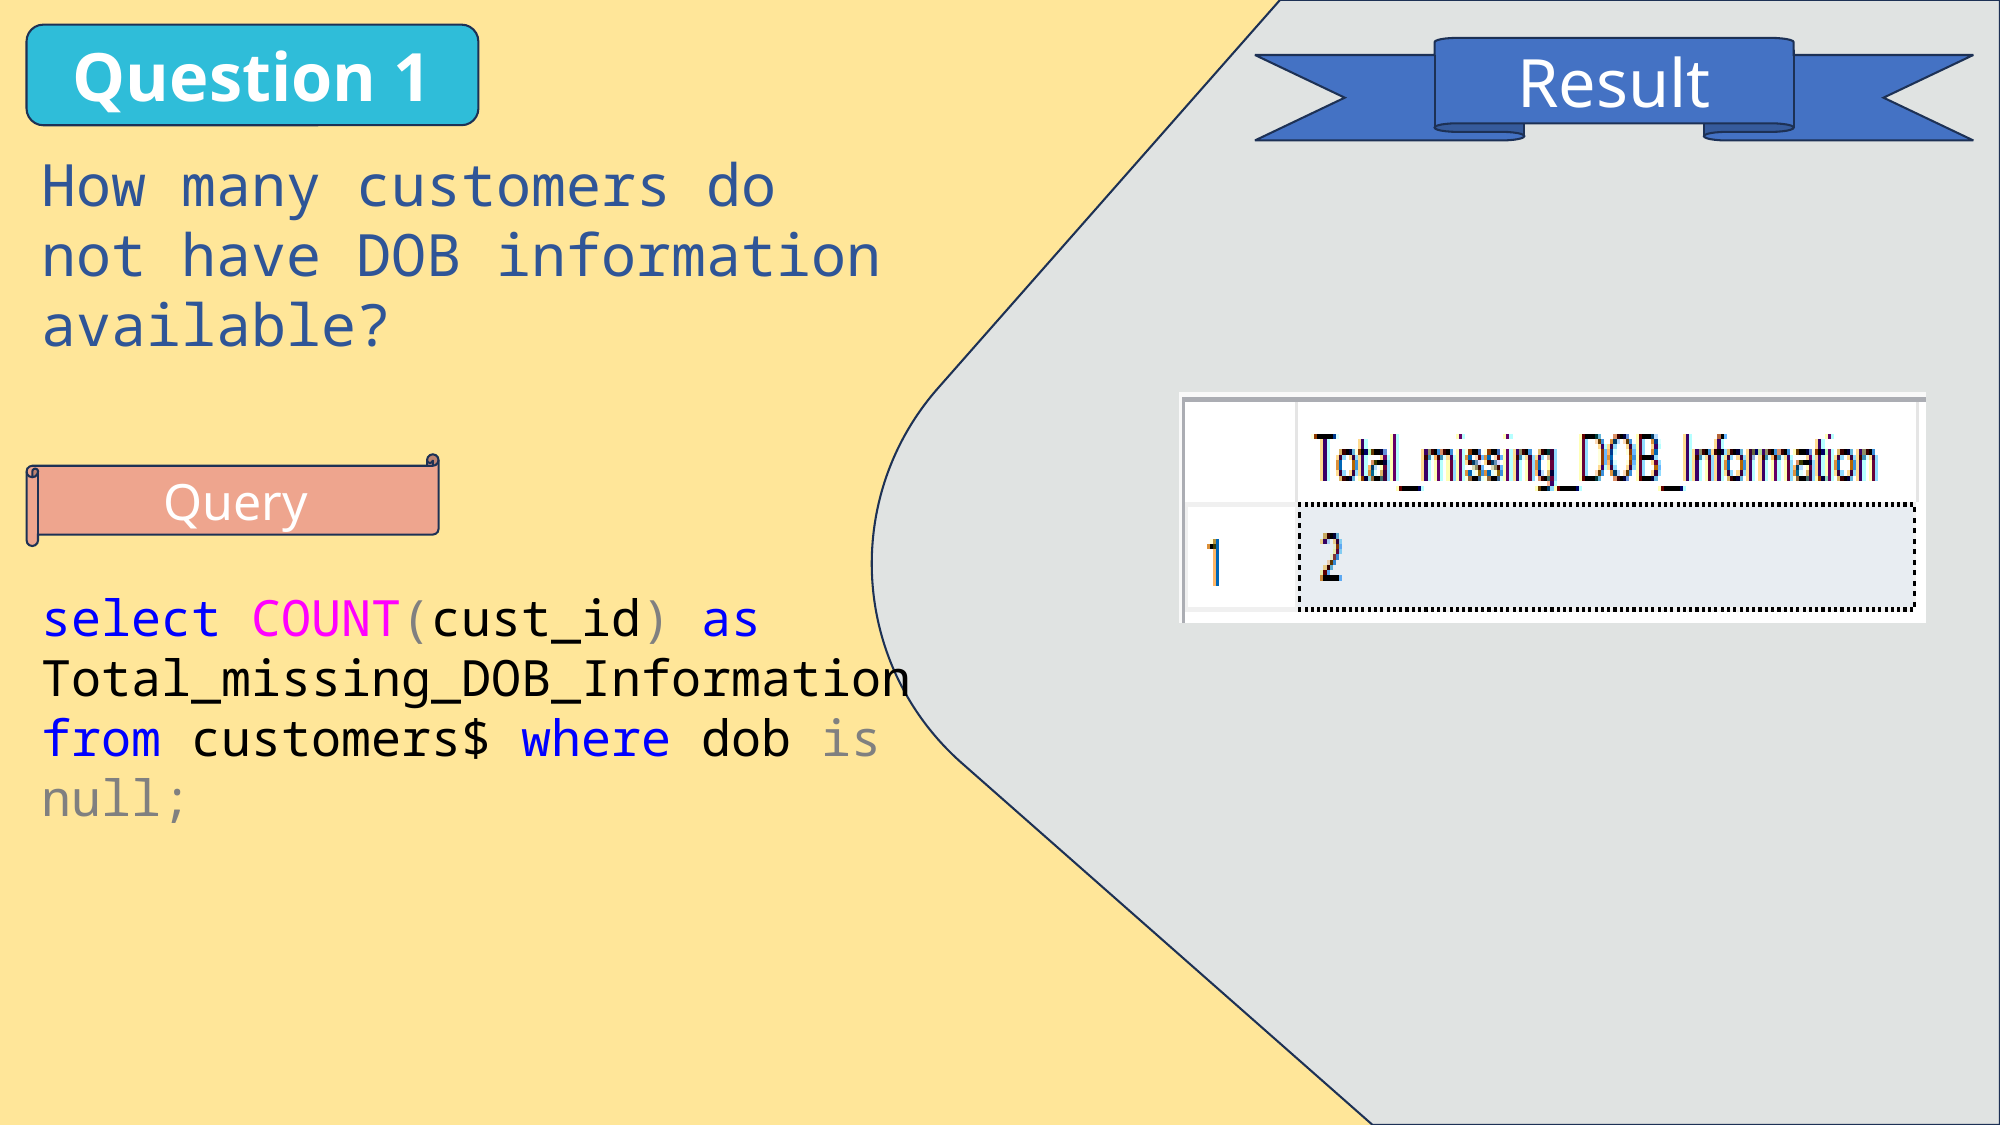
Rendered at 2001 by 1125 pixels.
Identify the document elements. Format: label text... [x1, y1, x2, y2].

picture [1179, 392, 1926, 623]
text_box How many customers do not have DOB information available? [26, 140, 916, 366]
text_box Query [25, 453, 440, 548]
text_box Result [1254, 36, 1974, 142]
text_box select COUNT(cust_id) as Total_missing_DOB_Information from customers$ where dob is null; [26, 578, 971, 894]
text_box Question 1 [25, 23, 480, 127]
text_box [870, 0, 2000, 1125]
